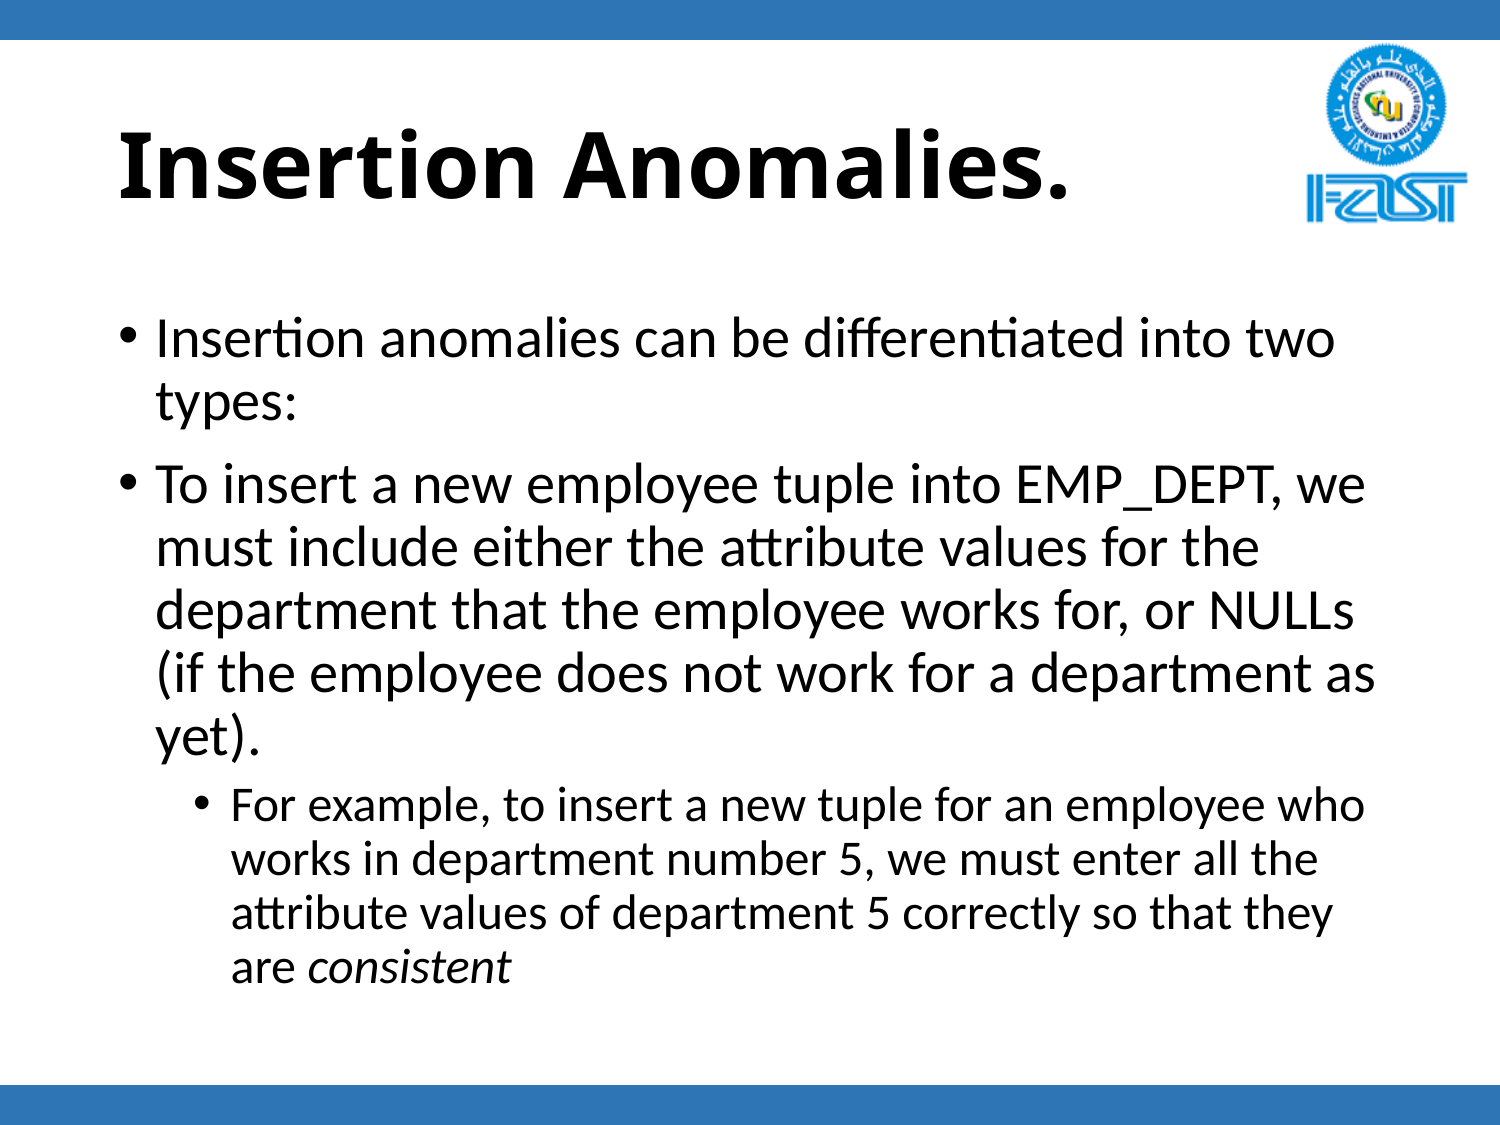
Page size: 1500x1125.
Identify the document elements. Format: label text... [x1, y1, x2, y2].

picture [1397, 55, 1403, 66]
picture [1377, 49, 1394, 59]
picture [1299, 40, 1476, 224]
picture [1428, 94, 1435, 101]
list Insertion anomalies can be differentiated into two types: To insert a new employee tuple into EMP_DEPT, we must include either the attribute values for the department that the employee works for, or NULLs (if the employee does not work for a department as yet). For example, to insert a new tuple for an employee who works in department number 5, we must enter all the attribute values of department 5 correctly so that they are consistent [103, 299, 1397, 1014]
title Insertion Anomalies. [103, 59, 1397, 278]
